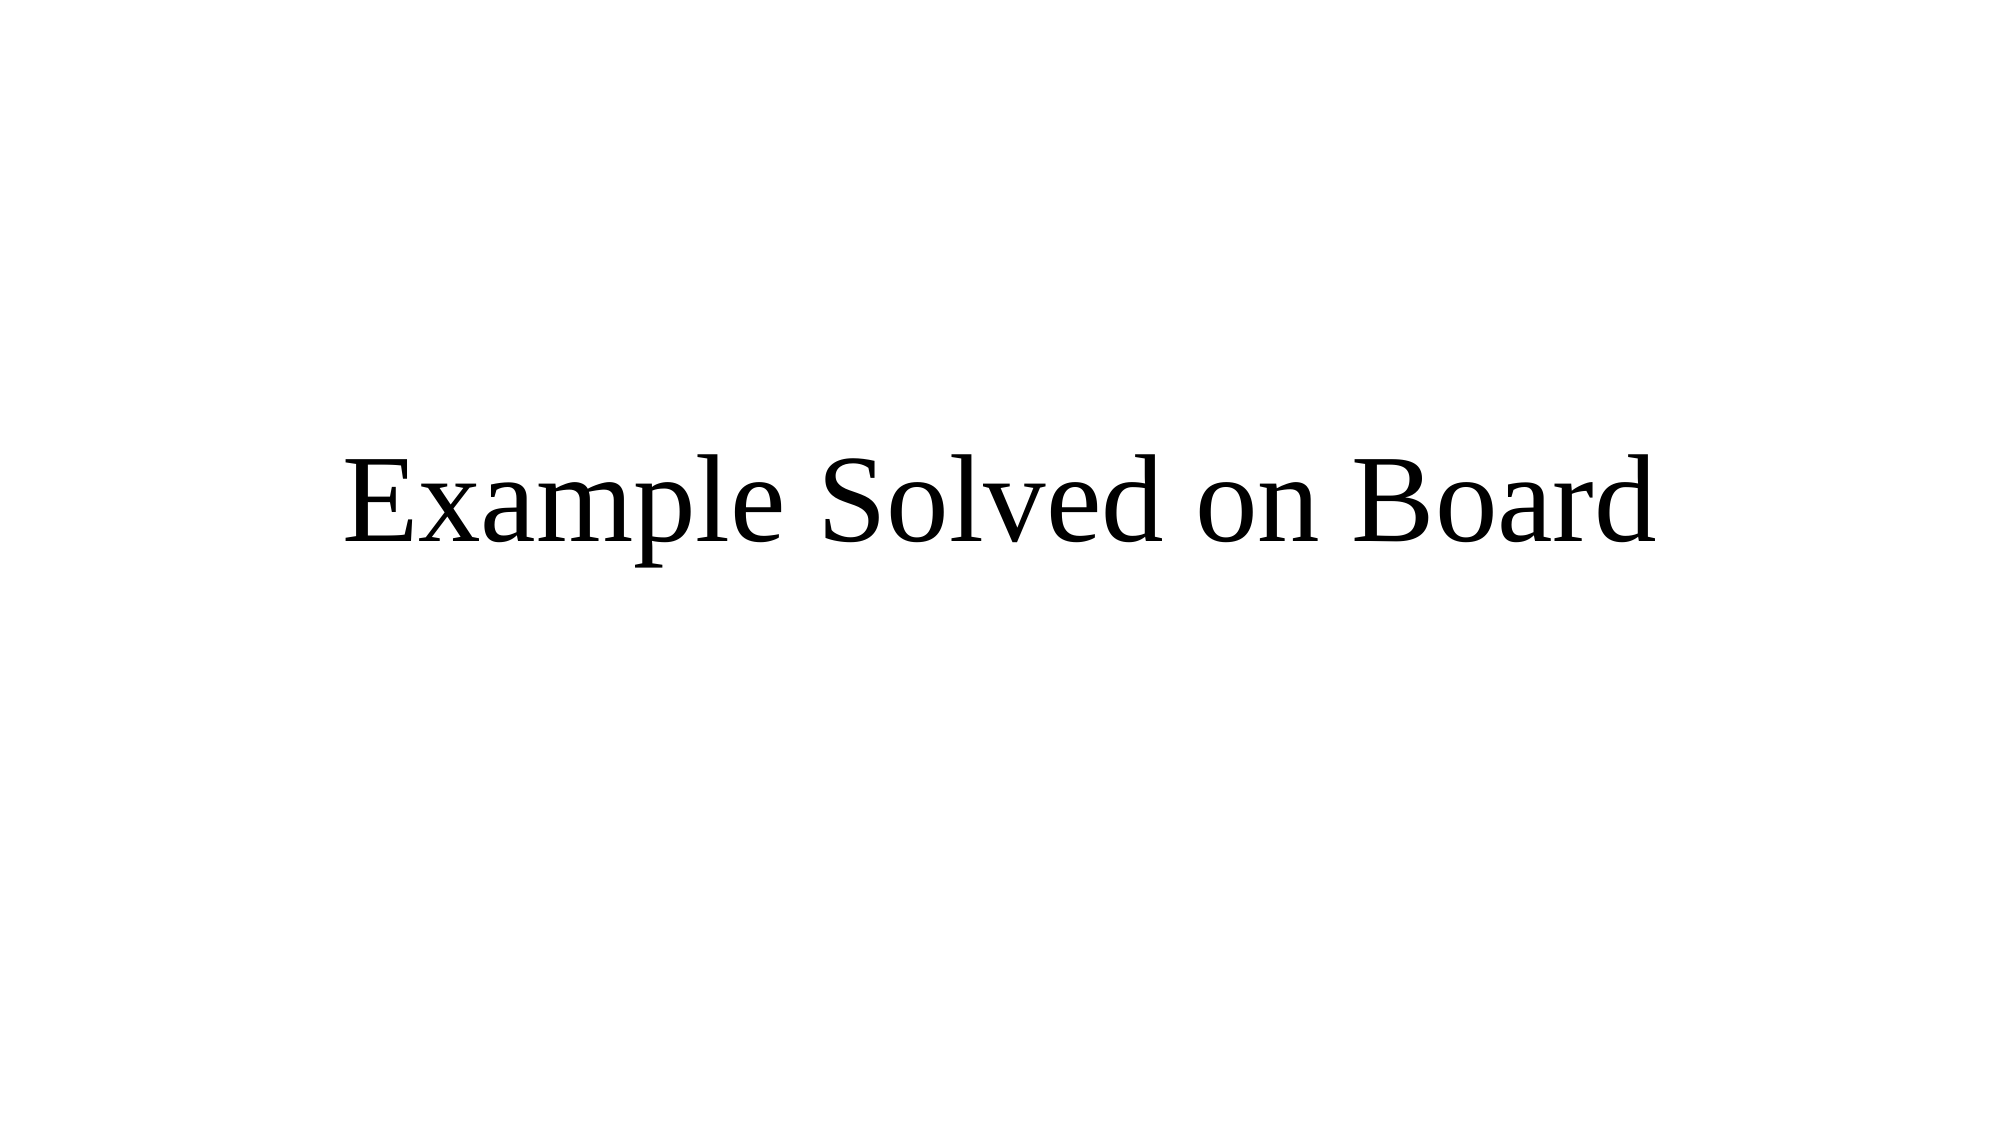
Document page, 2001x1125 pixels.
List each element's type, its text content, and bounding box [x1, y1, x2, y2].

title Example Solved on Board [249, 184, 1750, 576]
